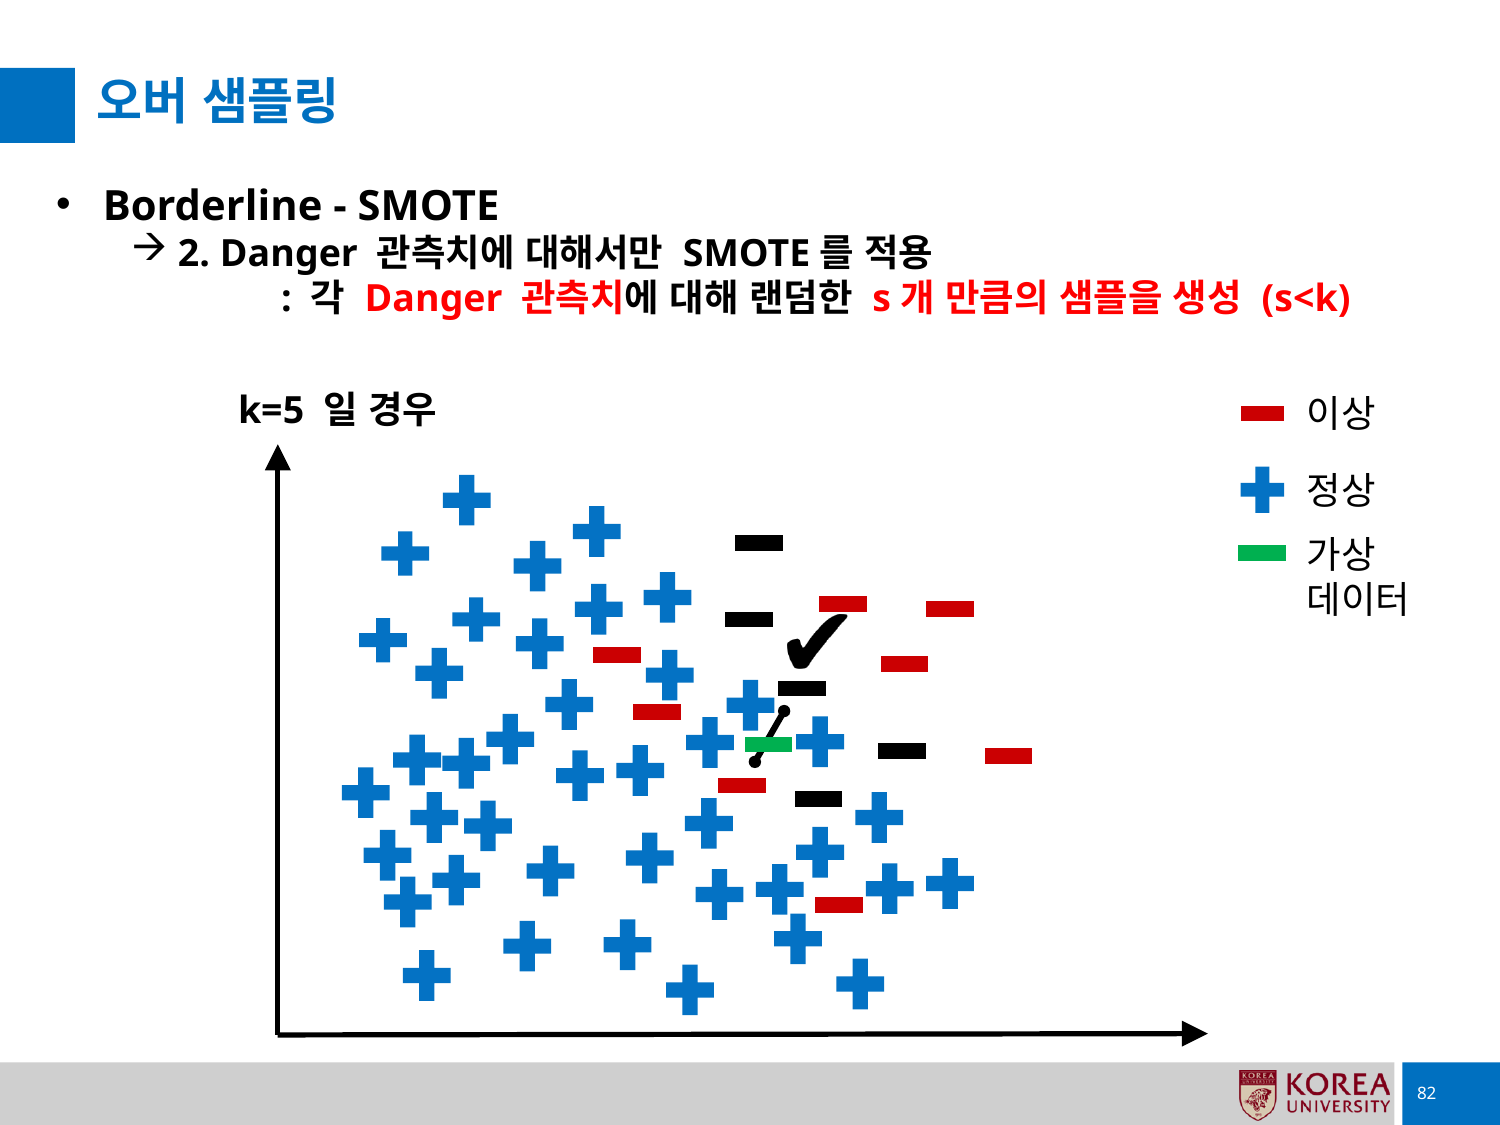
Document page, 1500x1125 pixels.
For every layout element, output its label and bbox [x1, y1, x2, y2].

text_box [865, 863, 914, 914]
text_box [341, 767, 390, 818]
text_box [503, 920, 552, 972]
title [95, 75, 1449, 134]
text_box [645, 649, 694, 701]
text_box [684, 798, 733, 849]
text_box [855, 792, 904, 843]
text_box [926, 601, 974, 618]
text_box [735, 535, 783, 551]
text_box [726, 679, 793, 763]
text_box [796, 716, 845, 768]
picture [1239, 1070, 1390, 1121]
text_box [393, 734, 491, 789]
text_box [572, 506, 621, 557]
text_box [603, 919, 652, 971]
text_box [633, 704, 681, 720]
text_box [359, 618, 407, 663]
text_box [556, 750, 604, 801]
text_box [1238, 545, 1287, 562]
text_box [442, 474, 491, 526]
text_box [926, 858, 974, 909]
text_box [515, 618, 564, 670]
text_box [432, 854, 481, 906]
text_box [513, 540, 562, 592]
text_box [814, 897, 863, 913]
text_box [819, 596, 868, 612]
text_box [778, 680, 826, 697]
text_box [574, 583, 623, 635]
text_box [880, 656, 929, 672]
text_box [755, 864, 804, 915]
text_box [464, 800, 512, 852]
text_box [402, 950, 451, 1001]
text_box [686, 717, 734, 768]
picture [780, 598, 852, 679]
text_box [984, 748, 1033, 764]
text_box [526, 845, 575, 897]
text_box [41, 171, 1465, 1036]
text_box [836, 958, 885, 1010]
text_box [718, 777, 767, 794]
text_box [695, 869, 744, 920]
text_box [1240, 466, 1285, 513]
text_box [725, 611, 773, 628]
text_box [486, 713, 535, 765]
text_box [643, 572, 692, 623]
text_box [877, 743, 926, 759]
text_box [381, 531, 430, 576]
text_box [415, 647, 464, 699]
text_box [616, 745, 665, 796]
text_box [592, 647, 641, 664]
text_box [1291, 523, 1465, 629]
text_box [625, 832, 674, 884]
text_box [410, 792, 459, 843]
text_box [545, 679, 594, 730]
text_box [796, 826, 845, 878]
text_box [774, 913, 822, 965]
text_box [794, 791, 843, 807]
text_box [666, 964, 714, 1016]
text_box [452, 597, 501, 642]
text_box [363, 829, 412, 881]
text_box [383, 876, 432, 928]
